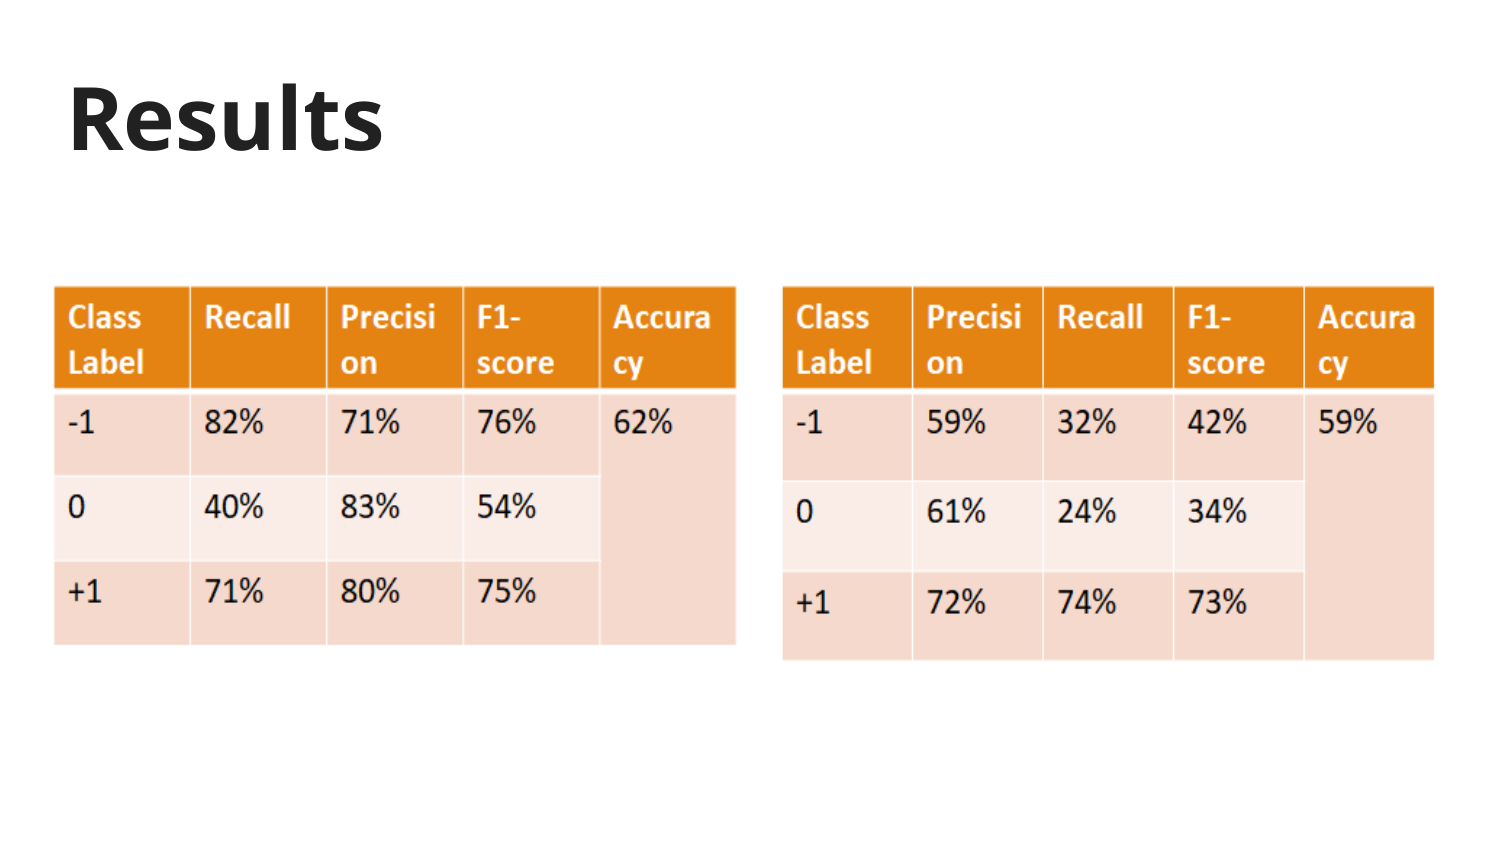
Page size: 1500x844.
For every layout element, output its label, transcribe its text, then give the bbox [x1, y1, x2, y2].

title Results [51, 48, 1449, 180]
picture [51, 280, 1440, 664]
